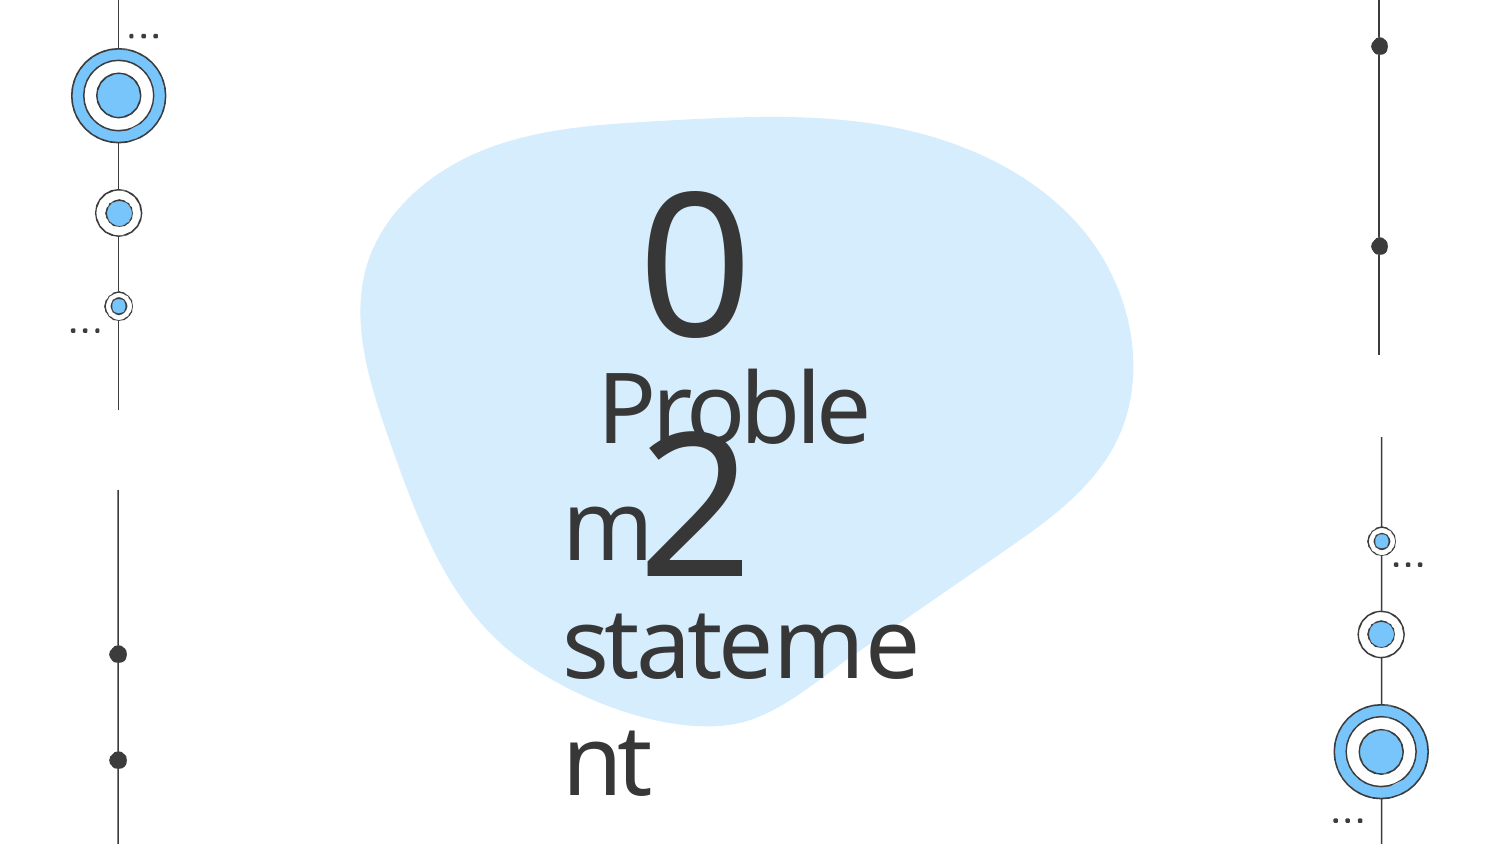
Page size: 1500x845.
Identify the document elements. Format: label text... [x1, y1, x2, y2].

text_box Problem statement [559, 343, 955, 816]
picture [1367, 526, 1396, 556]
picture [1367, 620, 1395, 648]
picture [105, 199, 133, 227]
picture [104, 291, 133, 321]
picture [1371, 37, 1388, 55]
picture [109, 751, 127, 769]
picture [1371, 237, 1388, 255]
picture [109, 645, 127, 663]
title 02 [636, 134, 841, 617]
